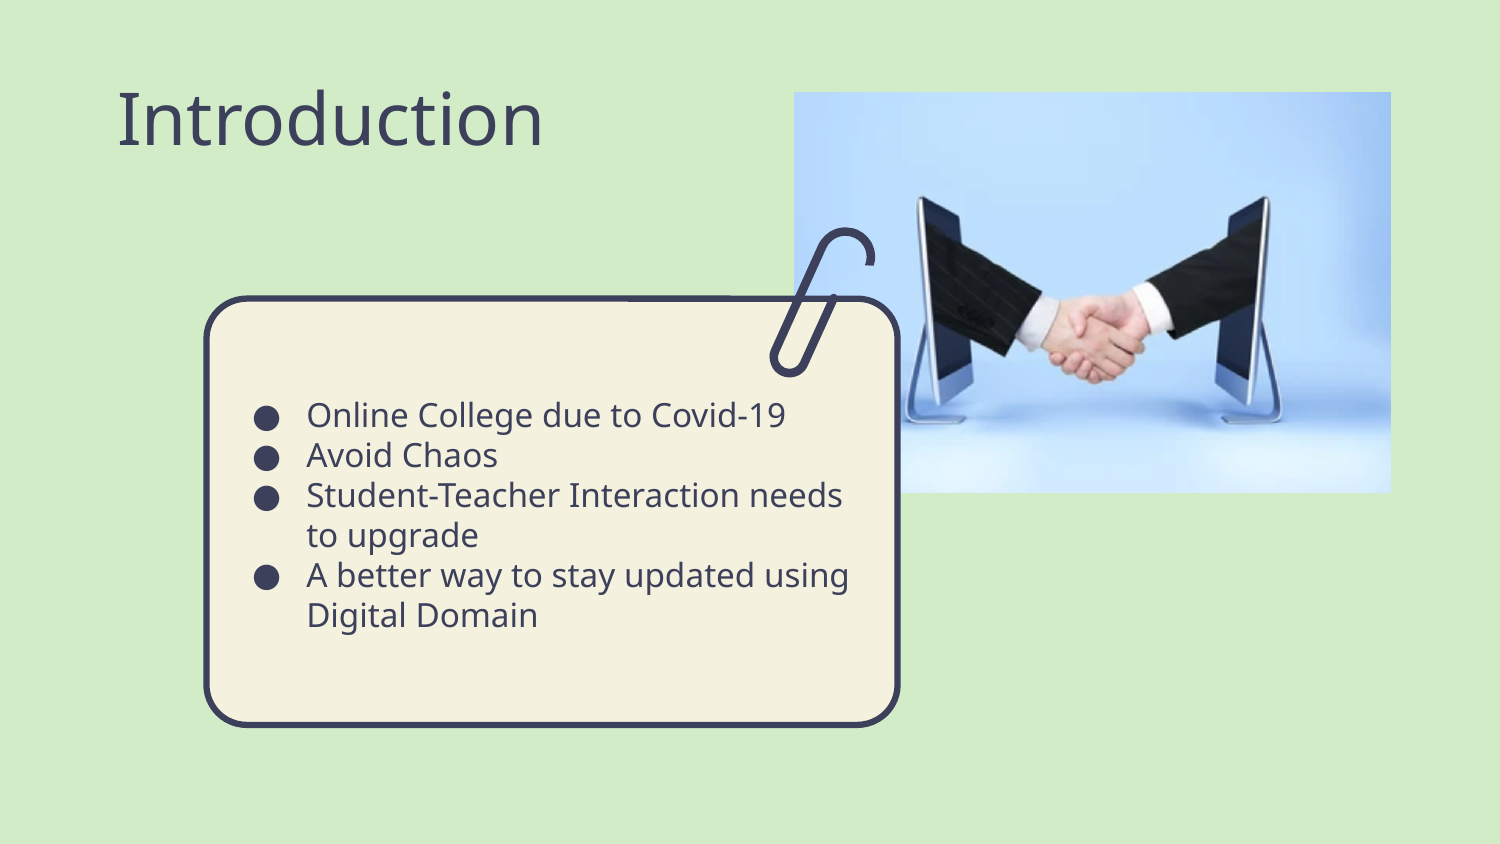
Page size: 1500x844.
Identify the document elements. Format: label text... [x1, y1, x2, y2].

picture [793, 92, 1391, 493]
title Introduction [116, 72, 1383, 167]
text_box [206, 224, 898, 726]
